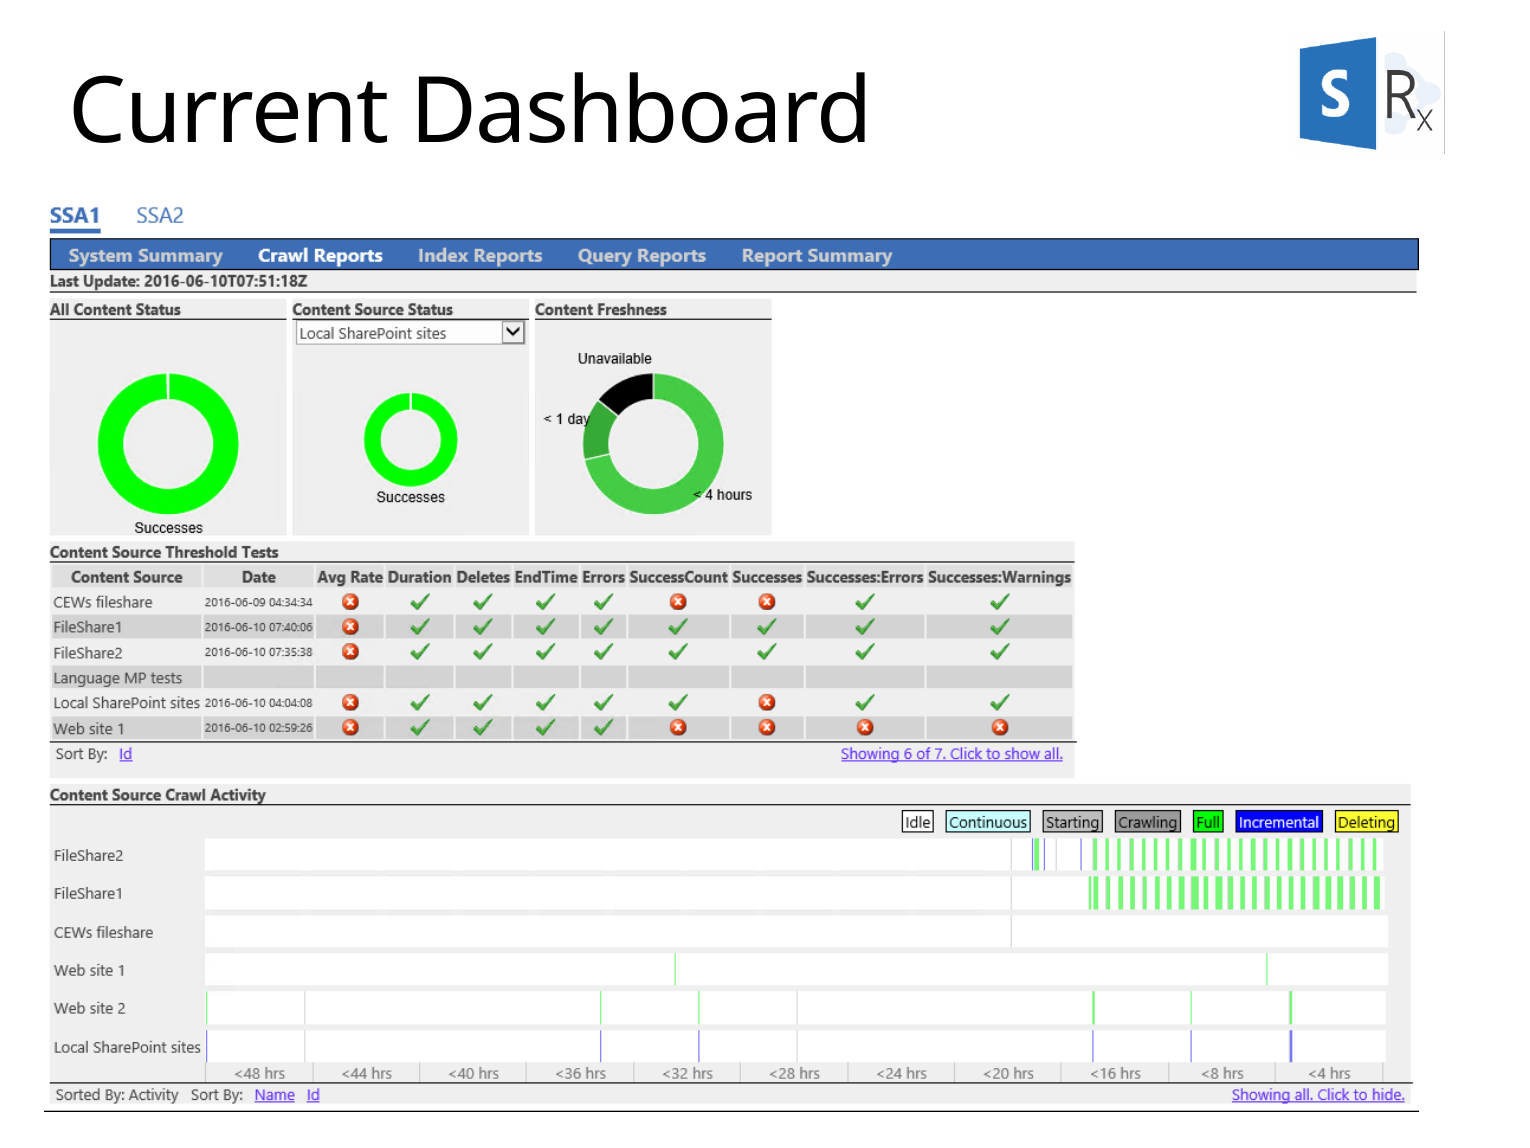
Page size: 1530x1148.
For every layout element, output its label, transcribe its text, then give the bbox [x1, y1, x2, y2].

title Current Dashboard [45, 48, 1485, 199]
picture [1288, 23, 1463, 174]
picture [44, 197, 1419, 1112]
